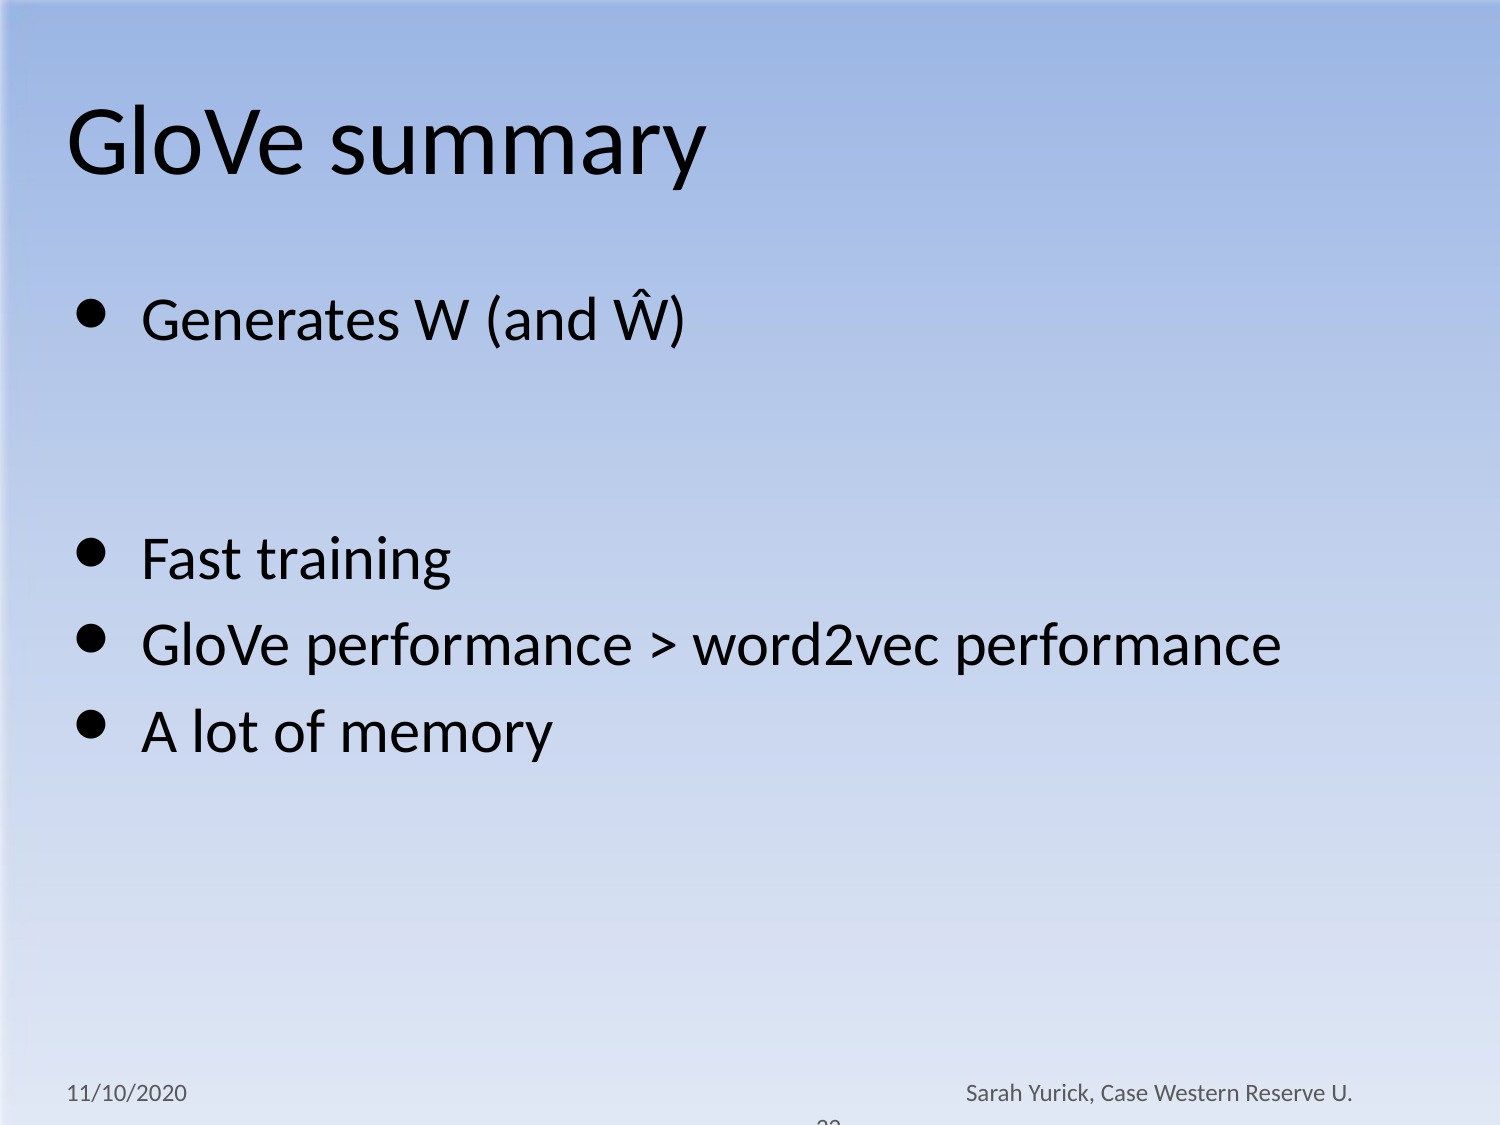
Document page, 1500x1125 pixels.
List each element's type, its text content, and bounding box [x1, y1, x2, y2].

subtitle 11/10/2020 Sarah Yurick, Case Western Reserve U. 22 [51, 1057, 1500, 1120]
title GloVe summary [51, 59, 1449, 186]
picture [0, 0, 1500, 1125]
list Generates W (and Ŵ) Fast training GloVe performance > word2vec performance A lot of memory [51, 252, 1449, 1000]
